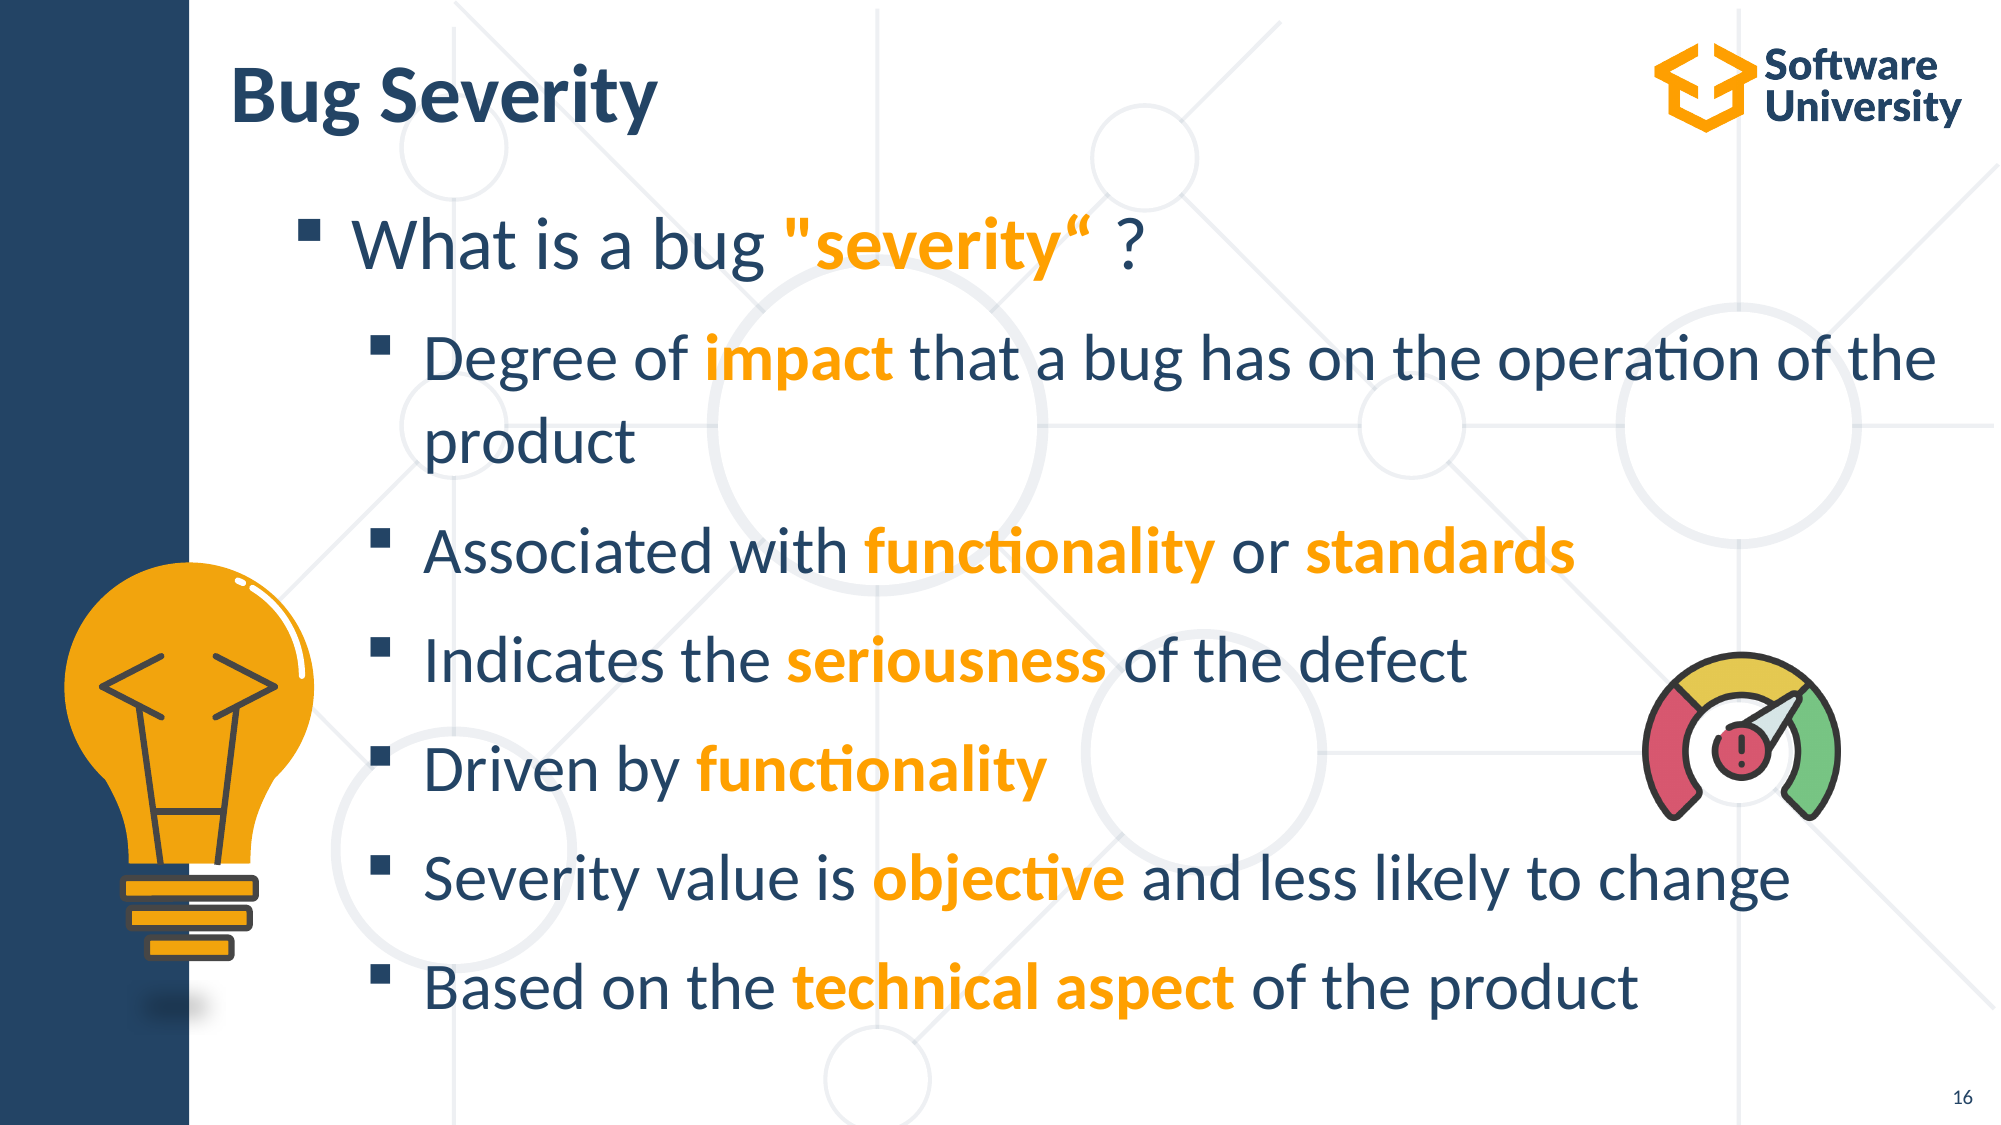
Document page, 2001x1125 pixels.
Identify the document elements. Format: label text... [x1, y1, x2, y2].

picture [1642, 638, 1841, 837]
slide_number 16 [1927, 1067, 1989, 1117]
title Bug Severity [212, 16, 1628, 162]
picture [1641, 31, 1973, 145]
list What is a bug "severity“ ? Degree of impact that a bug has on the operation of the product Associated with functionality or standards Indicates the seriousness of the defect Driven by functionality Severity value is objective and less likely to change Based on the technical aspect of the product [274, 183, 1968, 1094]
